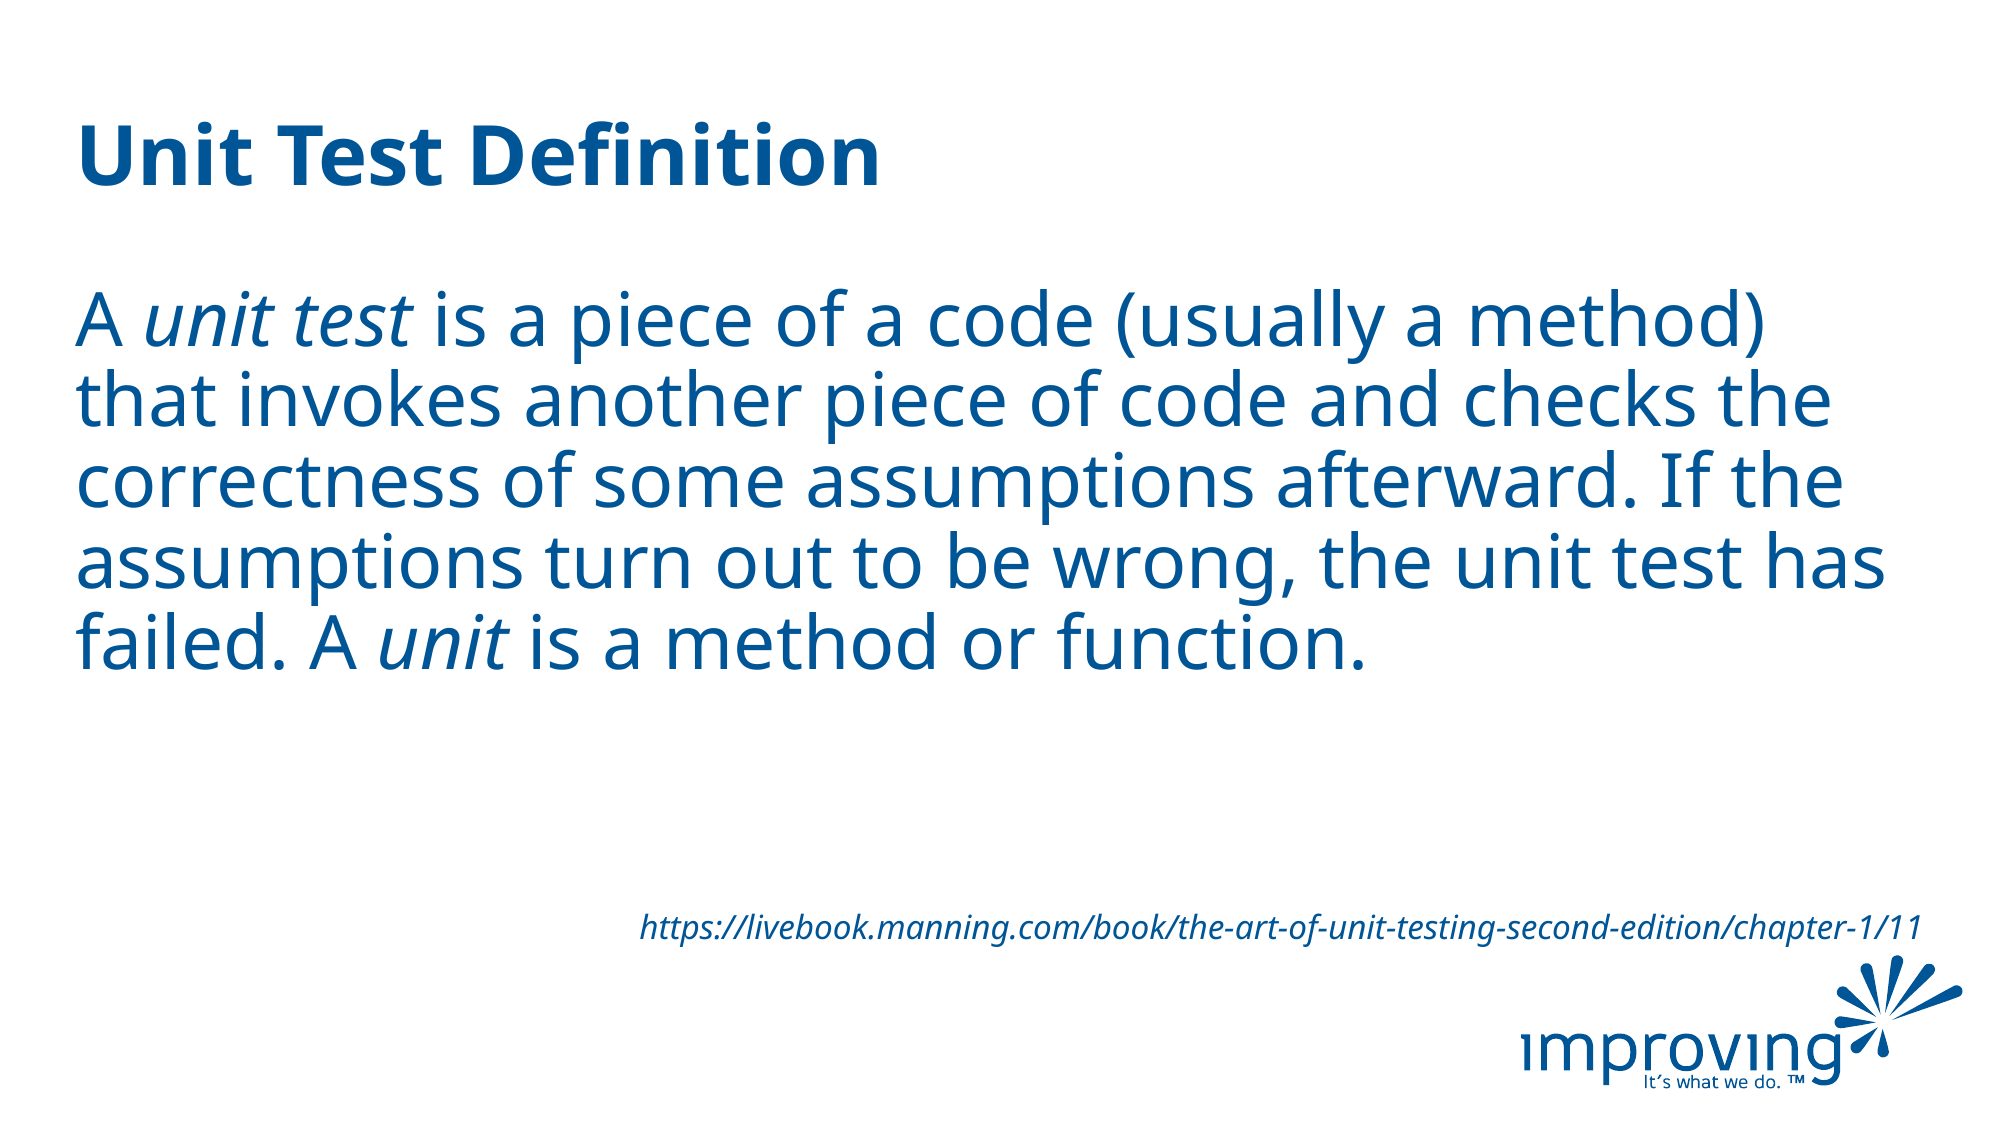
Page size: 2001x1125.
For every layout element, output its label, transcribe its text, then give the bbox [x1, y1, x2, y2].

list A unit test is a piece of a code (usually a method) that invokes another piece of code and checks the correctness of some assumptions afterward. If the assumptions turn out to be wrong, the unit test has failed. A unit is a method or function. https://livebook.manning.com/book/the-art-of-unit-testing-second-edition/chapter-1/11 [75, 281, 1925, 1013]
title Unit Test Definition [75, 75, 1925, 246]
